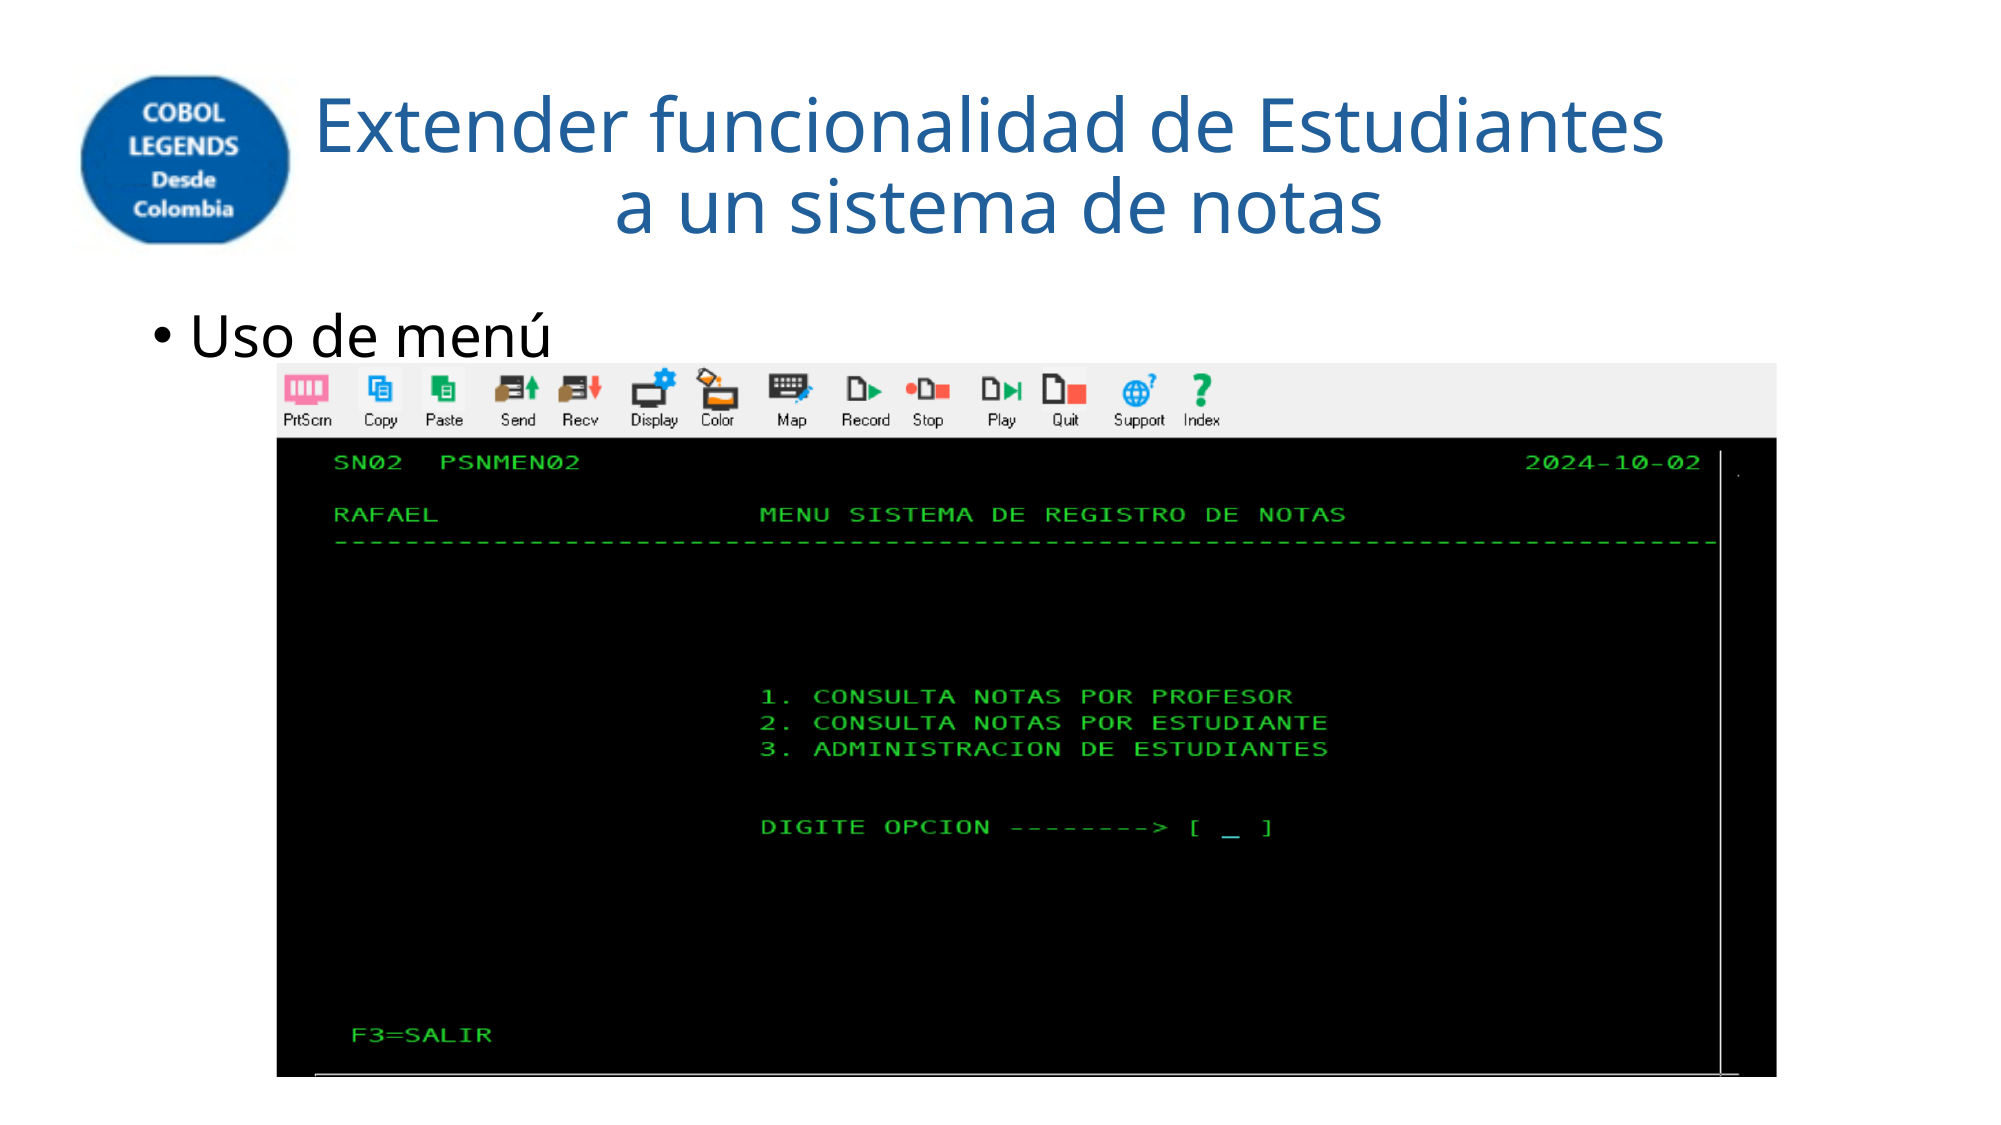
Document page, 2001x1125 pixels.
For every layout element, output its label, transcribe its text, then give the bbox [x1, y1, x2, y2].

title Extender funcionalidad de Estudiantes a un sistema de notas [137, 59, 1863, 278]
list Uso de menú [137, 299, 1863, 1014]
picture [71, 63, 137, 260]
picture [276, 362, 1778, 1077]
